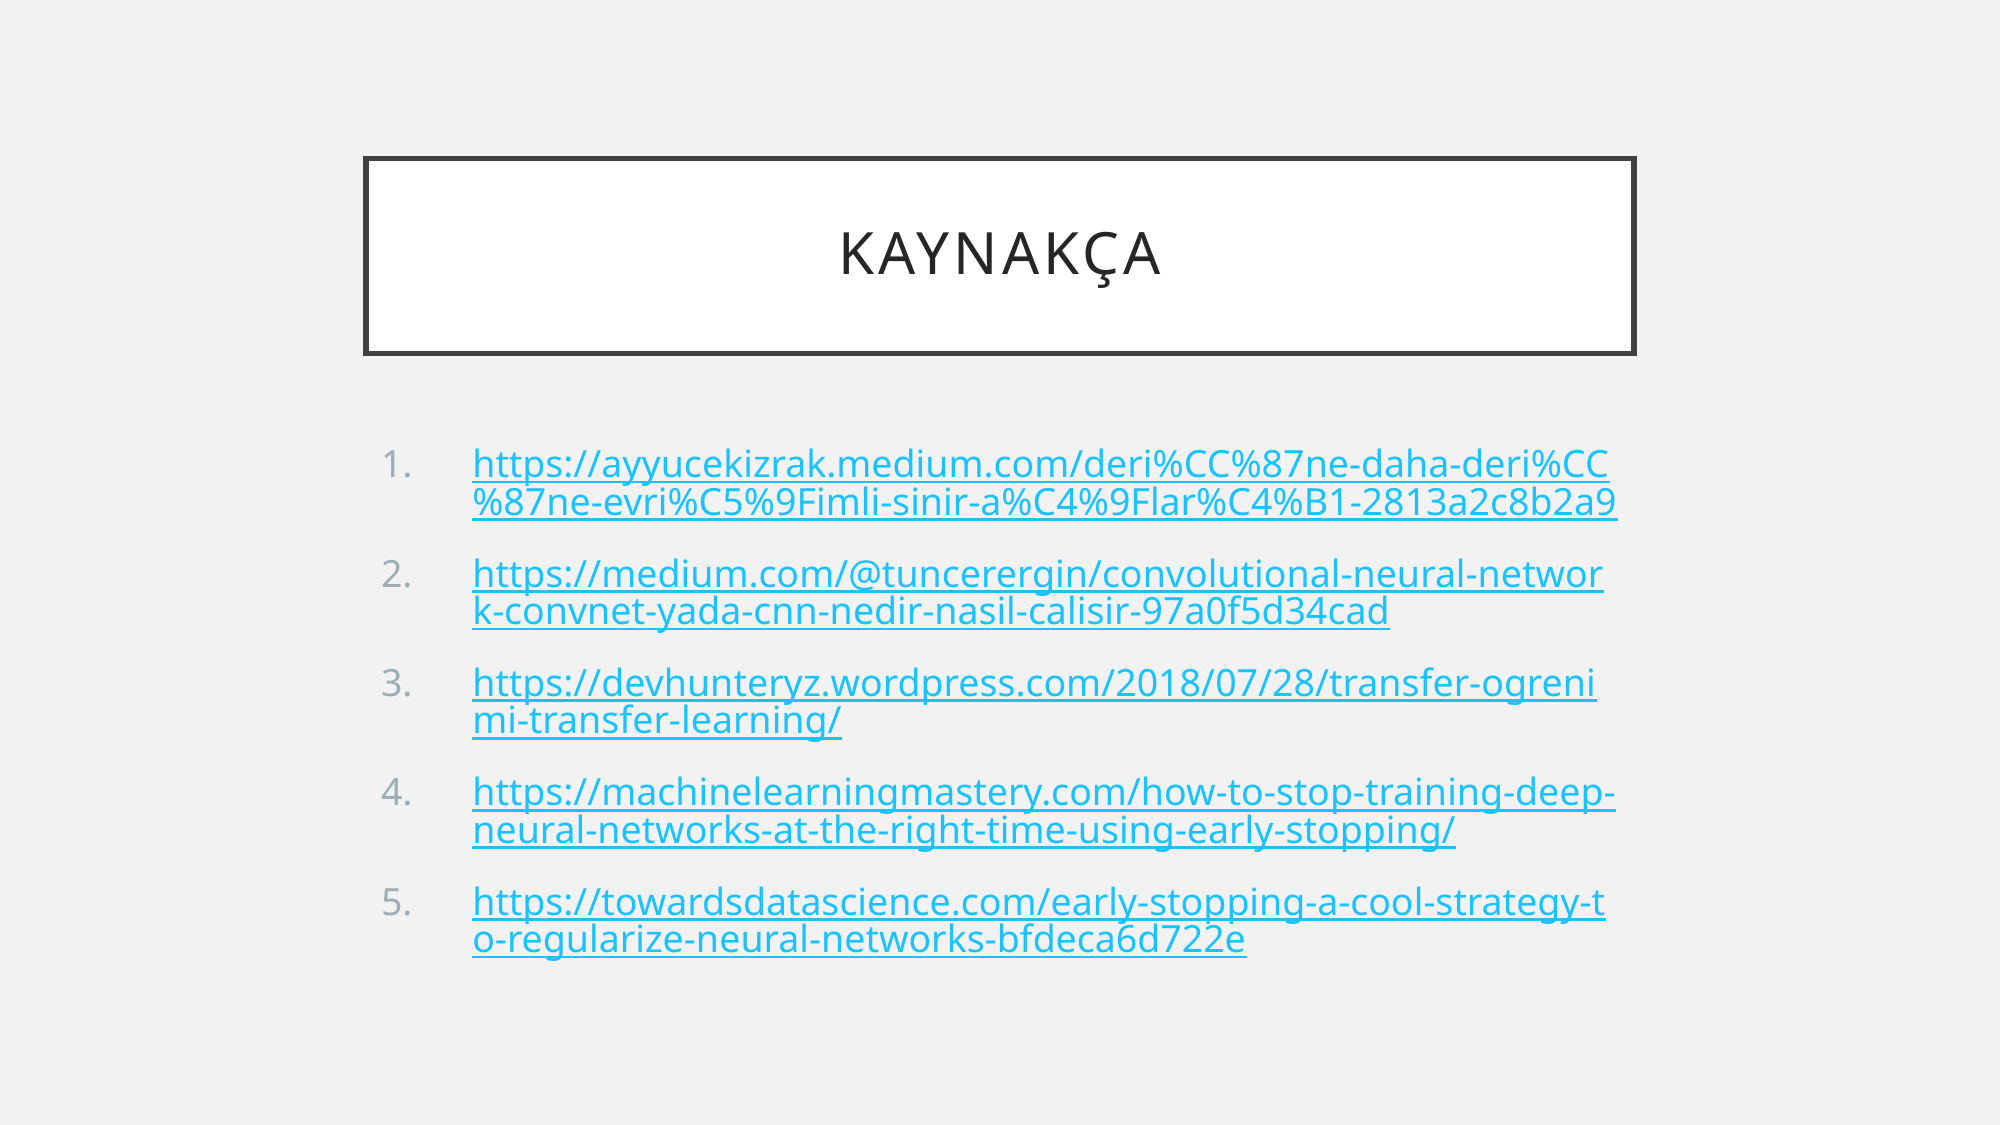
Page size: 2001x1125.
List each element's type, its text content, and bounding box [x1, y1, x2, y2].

list https://ayyucekizrak.medium.com/deri%CC%87ne-daha-deri%CC%87ne-evri%C5%9Fimli-sinir-a%C4%9Flar%C4%B1-2813a2c8b2a9 https://medium.com/@tuncerergin/convolutional-neural-network-convnet-yada-cnn-nedir-nasil-calisir-97a0f5d34cad https://devhunteryz.wordpress.com/2018/07/28/transfer-ogrenimi-transfer-learning/ https://machinelearningmastery.com/how-to-stop-training-deep-neural-networks-at-the-right-time-using-early-stopping/ https://towardsdatascience.com/early-stopping-a-cool-strategy-to-regularize-neural-networks-bfdeca6d722e [366, 432, 1634, 942]
title Kaynakça [363, 156, 1637, 356]
